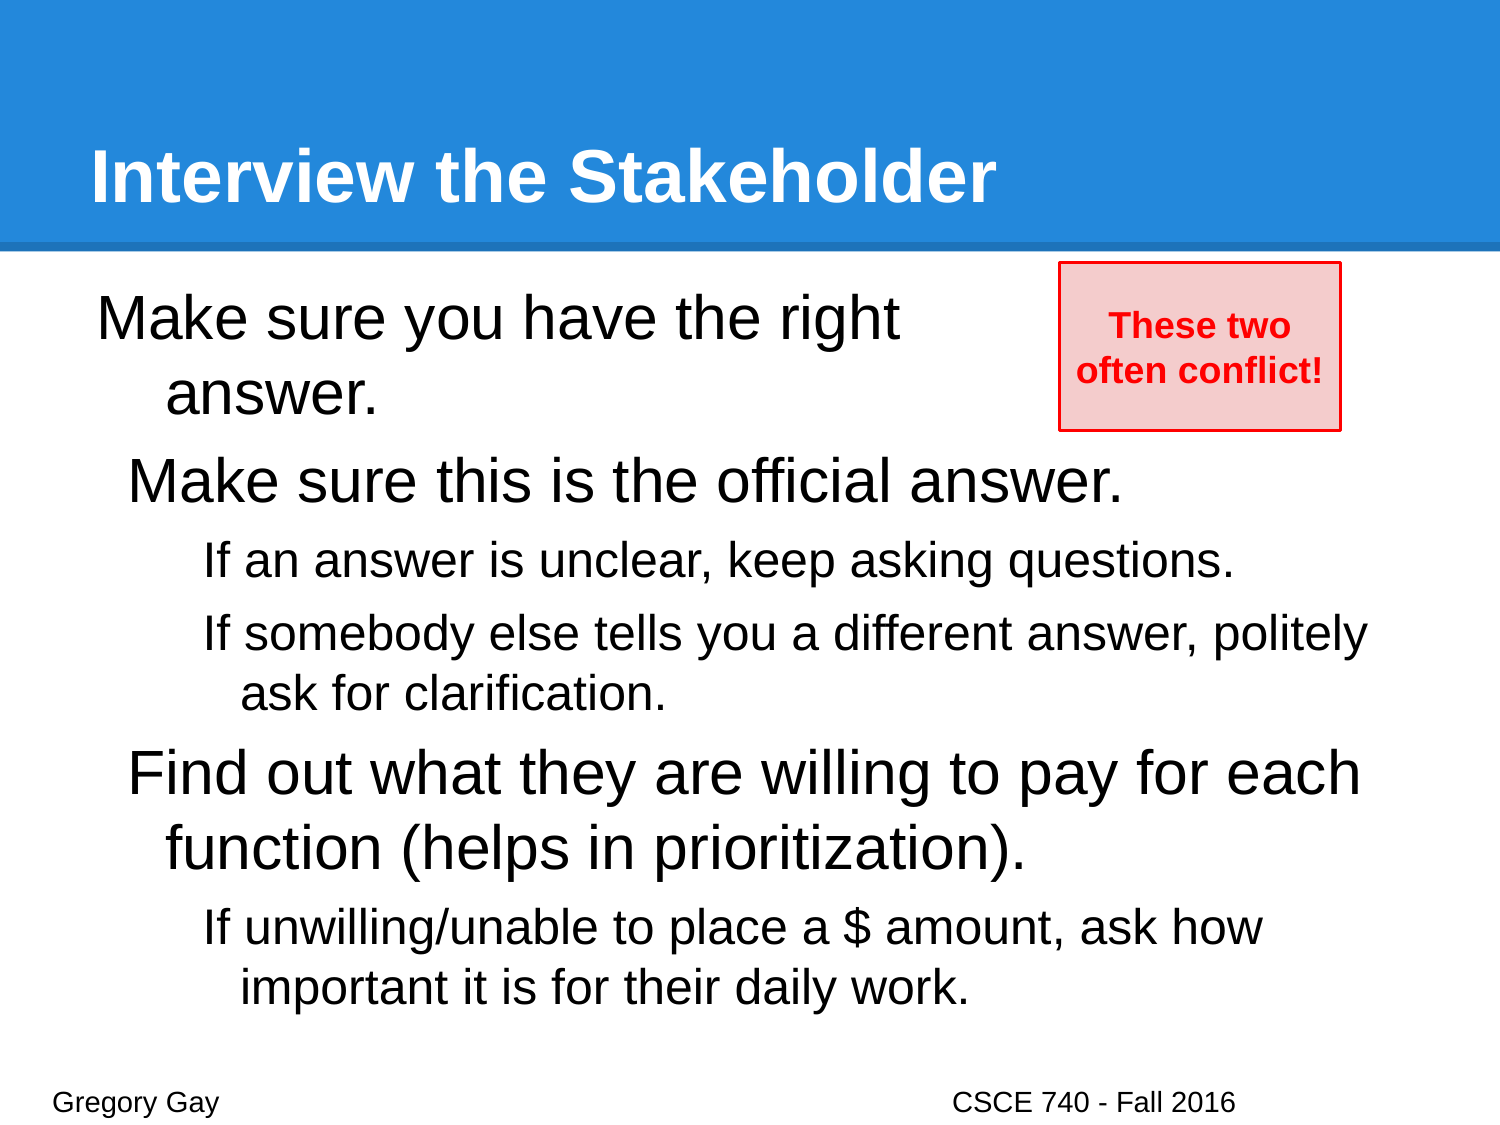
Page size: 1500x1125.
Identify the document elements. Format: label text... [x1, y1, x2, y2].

list Make sure you have the right answer. Make sure this is the official answer. If an answer is unclear, keep asking questions. If somebody else tells you a different answer, politely ask for clarification. Find out what they are willing to pay for each function (helps in prioritization). If unwilling/unable to place a $ amount, ask how important it is for their daily work. [75, 262, 1425, 1068]
text_box These two often conflict! [1059, 262, 1341, 431]
text_box Gregory Gay CSCE 740 - Fall 2016 10 [37, 1068, 1463, 1114]
title Interview the Stakeholder [75, 45, 1425, 233]
